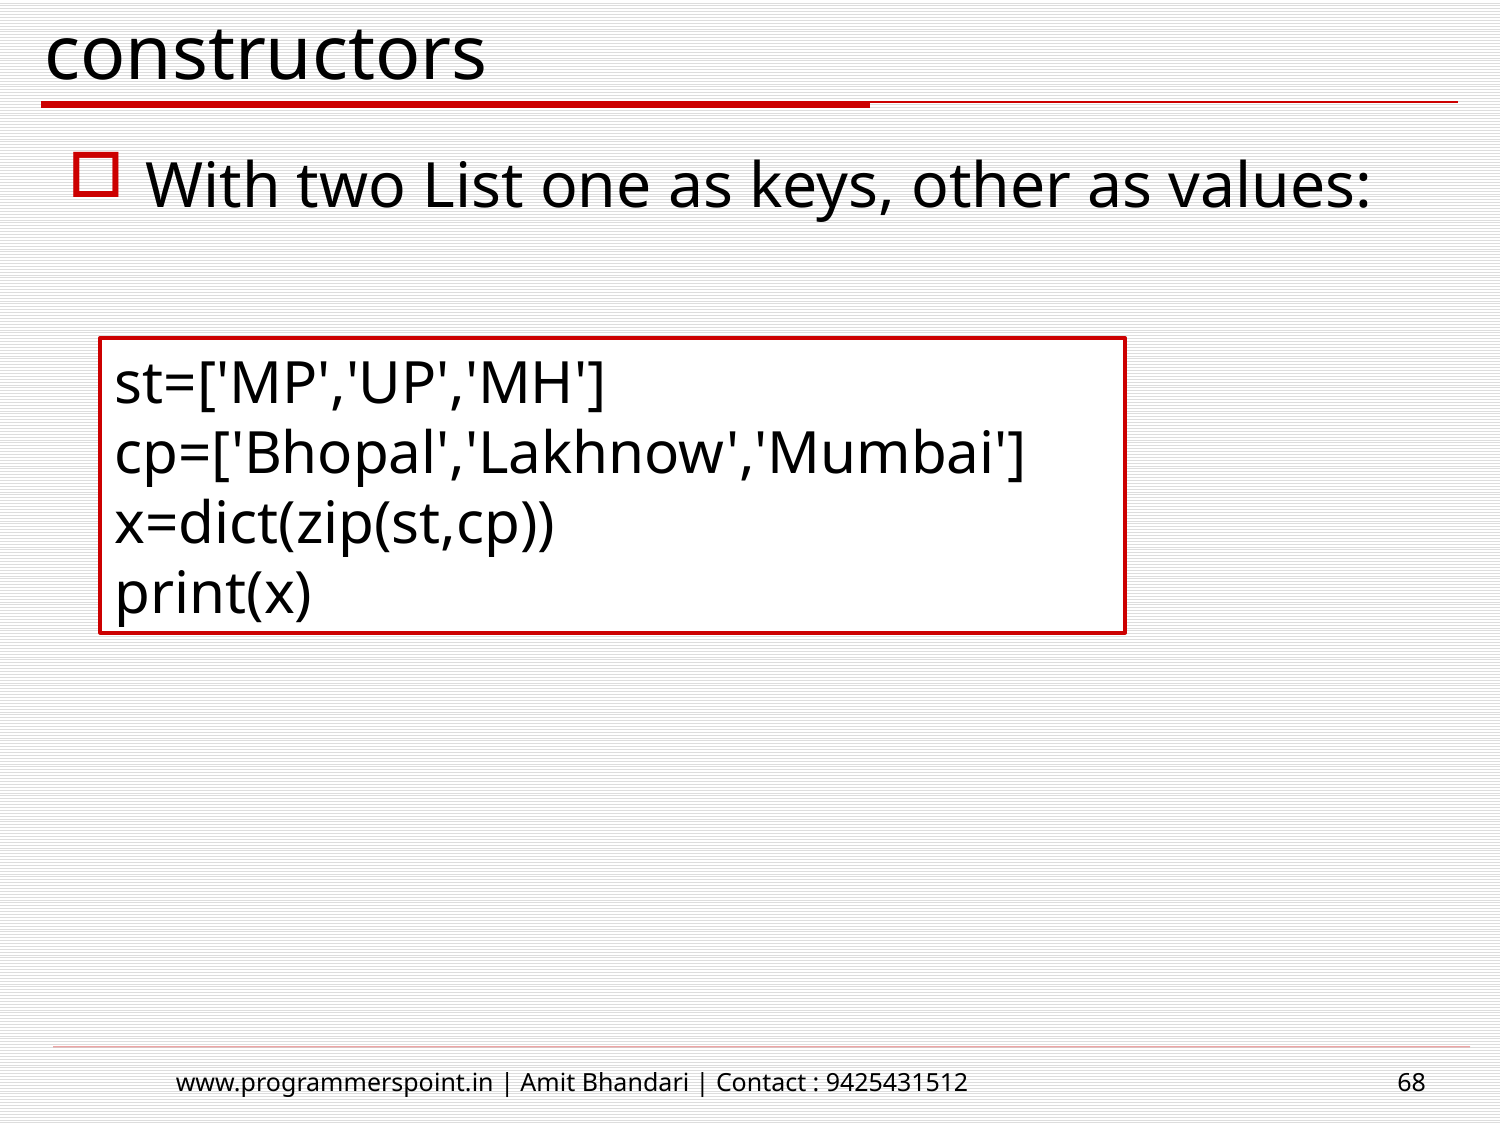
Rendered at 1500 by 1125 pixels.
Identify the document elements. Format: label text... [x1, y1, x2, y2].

slide_number 68 [1115, 1058, 1442, 1102]
list With two List one as keys, other as values: [52, 136, 1448, 327]
title constructors [29, 0, 530, 103]
footer www.programmerspoint.in | Amit Bhandari | Contact : 9425431512 [100, 1058, 1046, 1102]
text_box st=['MP','UP','MH'] cp=['Bhopal','Lakhnow','Mumbai'] x=dict(zip(st,cp)) print(x) [98, 336, 1127, 635]
